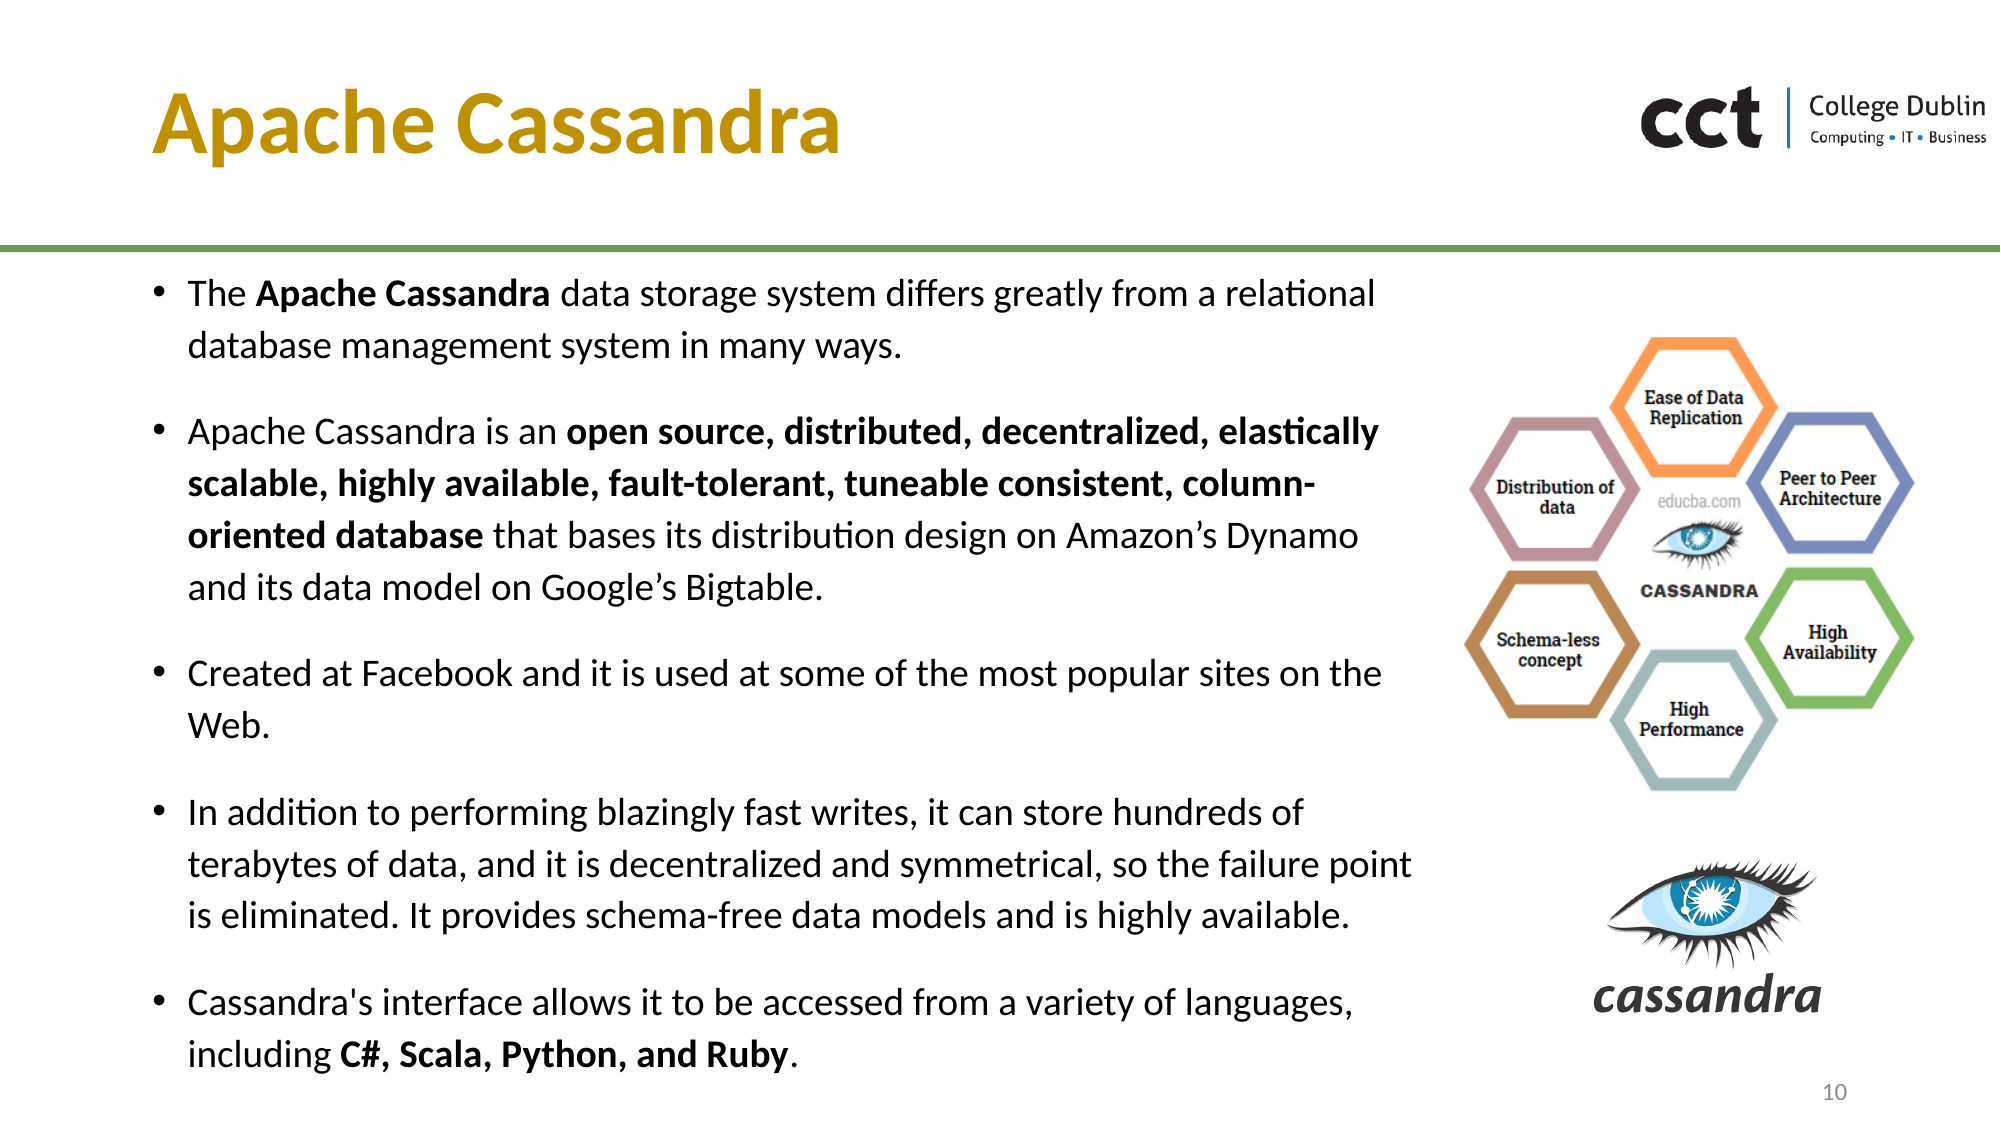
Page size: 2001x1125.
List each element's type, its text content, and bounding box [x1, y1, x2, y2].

list The Apache Cassandra data storage system differs greatly from a relational database management system in many ways. Apache Cassandra is an open source, distributed, decentralized, elastically scalable, highly available, fault-tolerant, tuneable consistent, column-oriented database that bases its distribution design on Amazon’s Dynamo and its data model on Google’s Bigtable. Created at Facebook and it is used at some of the most popular sites on the Web. In addition to performing blazingly fast writes, it can store hundreds of terabytes of data, and it is decentralized and symmetrical, so the failure point is eliminated. It provides schema-free data models and is highly available. Cassandra's interface allows it to be accessed from a variety of languages, including C#, Scala, Python, and Ruby. [137, 254, 1432, 1121]
picture [1449, 331, 1935, 808]
picture [1568, 840, 1845, 1031]
title Apache Cassandra [137, 15, 1618, 233]
picture [1638, 71, 1996, 166]
slide_number 10 [1412, 1060, 1863, 1120]
